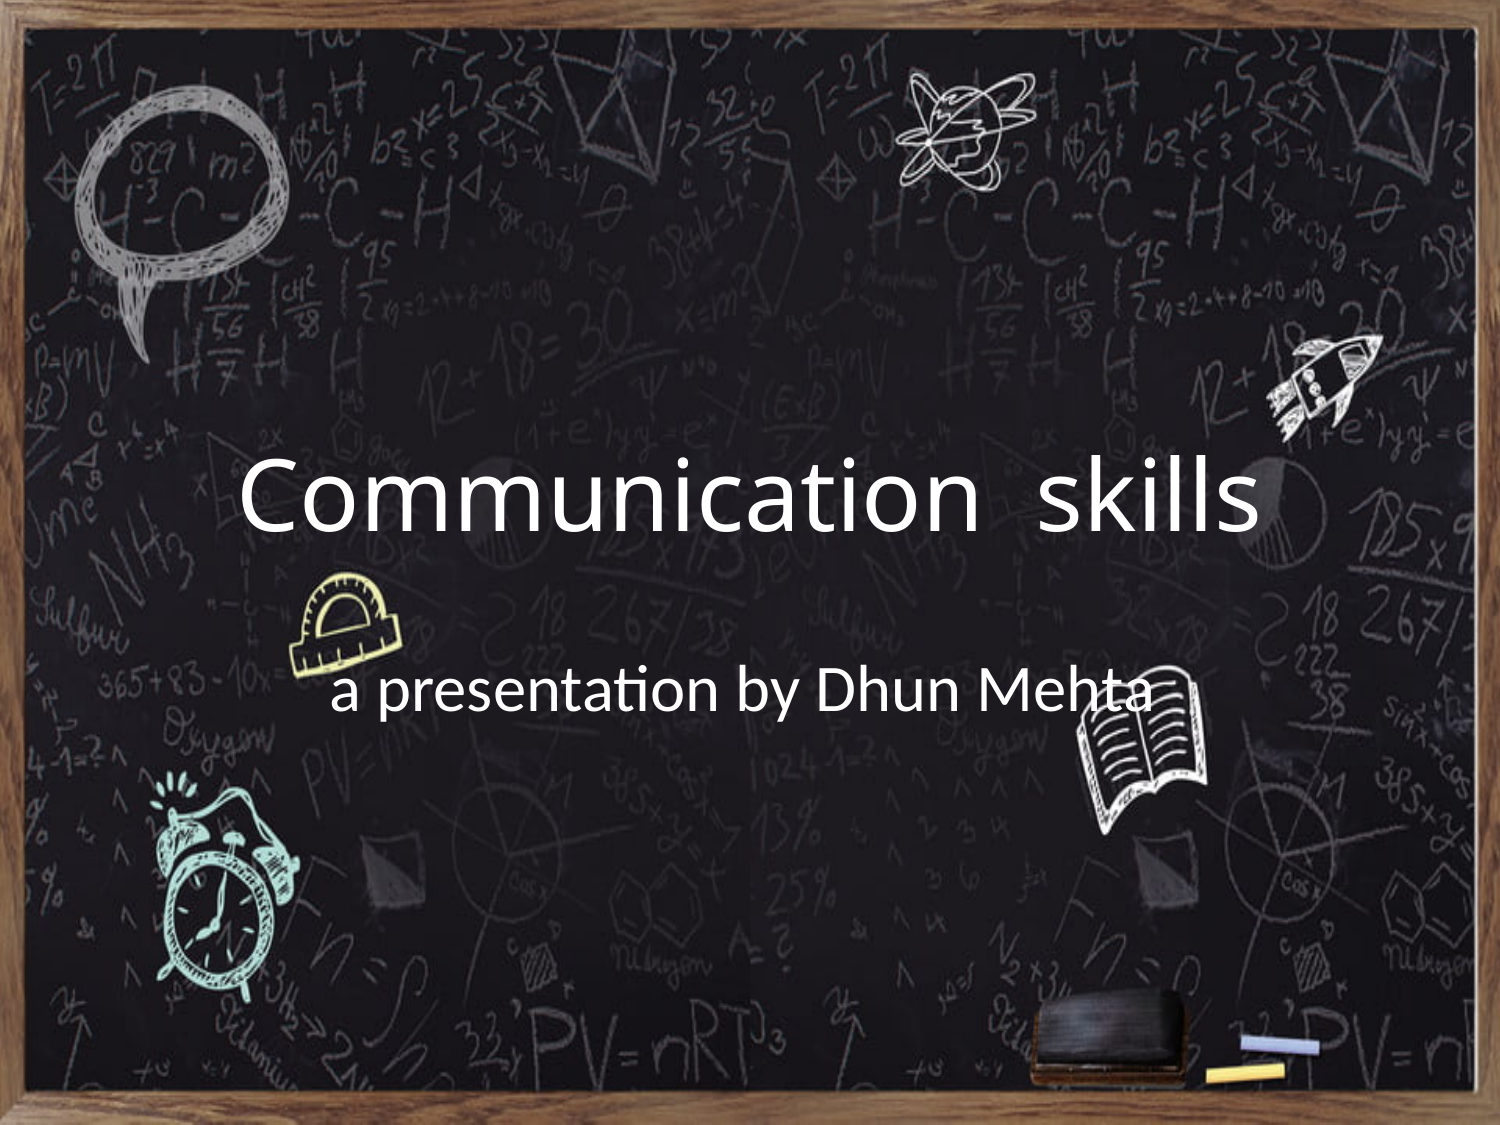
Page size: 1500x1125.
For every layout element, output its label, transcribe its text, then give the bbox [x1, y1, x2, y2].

picture [0, 0, 1500, 1125]
subtitle a presentation by Dhun Mehta [225, 637, 1275, 925]
title Communication skills [112, 349, 1388, 634]
